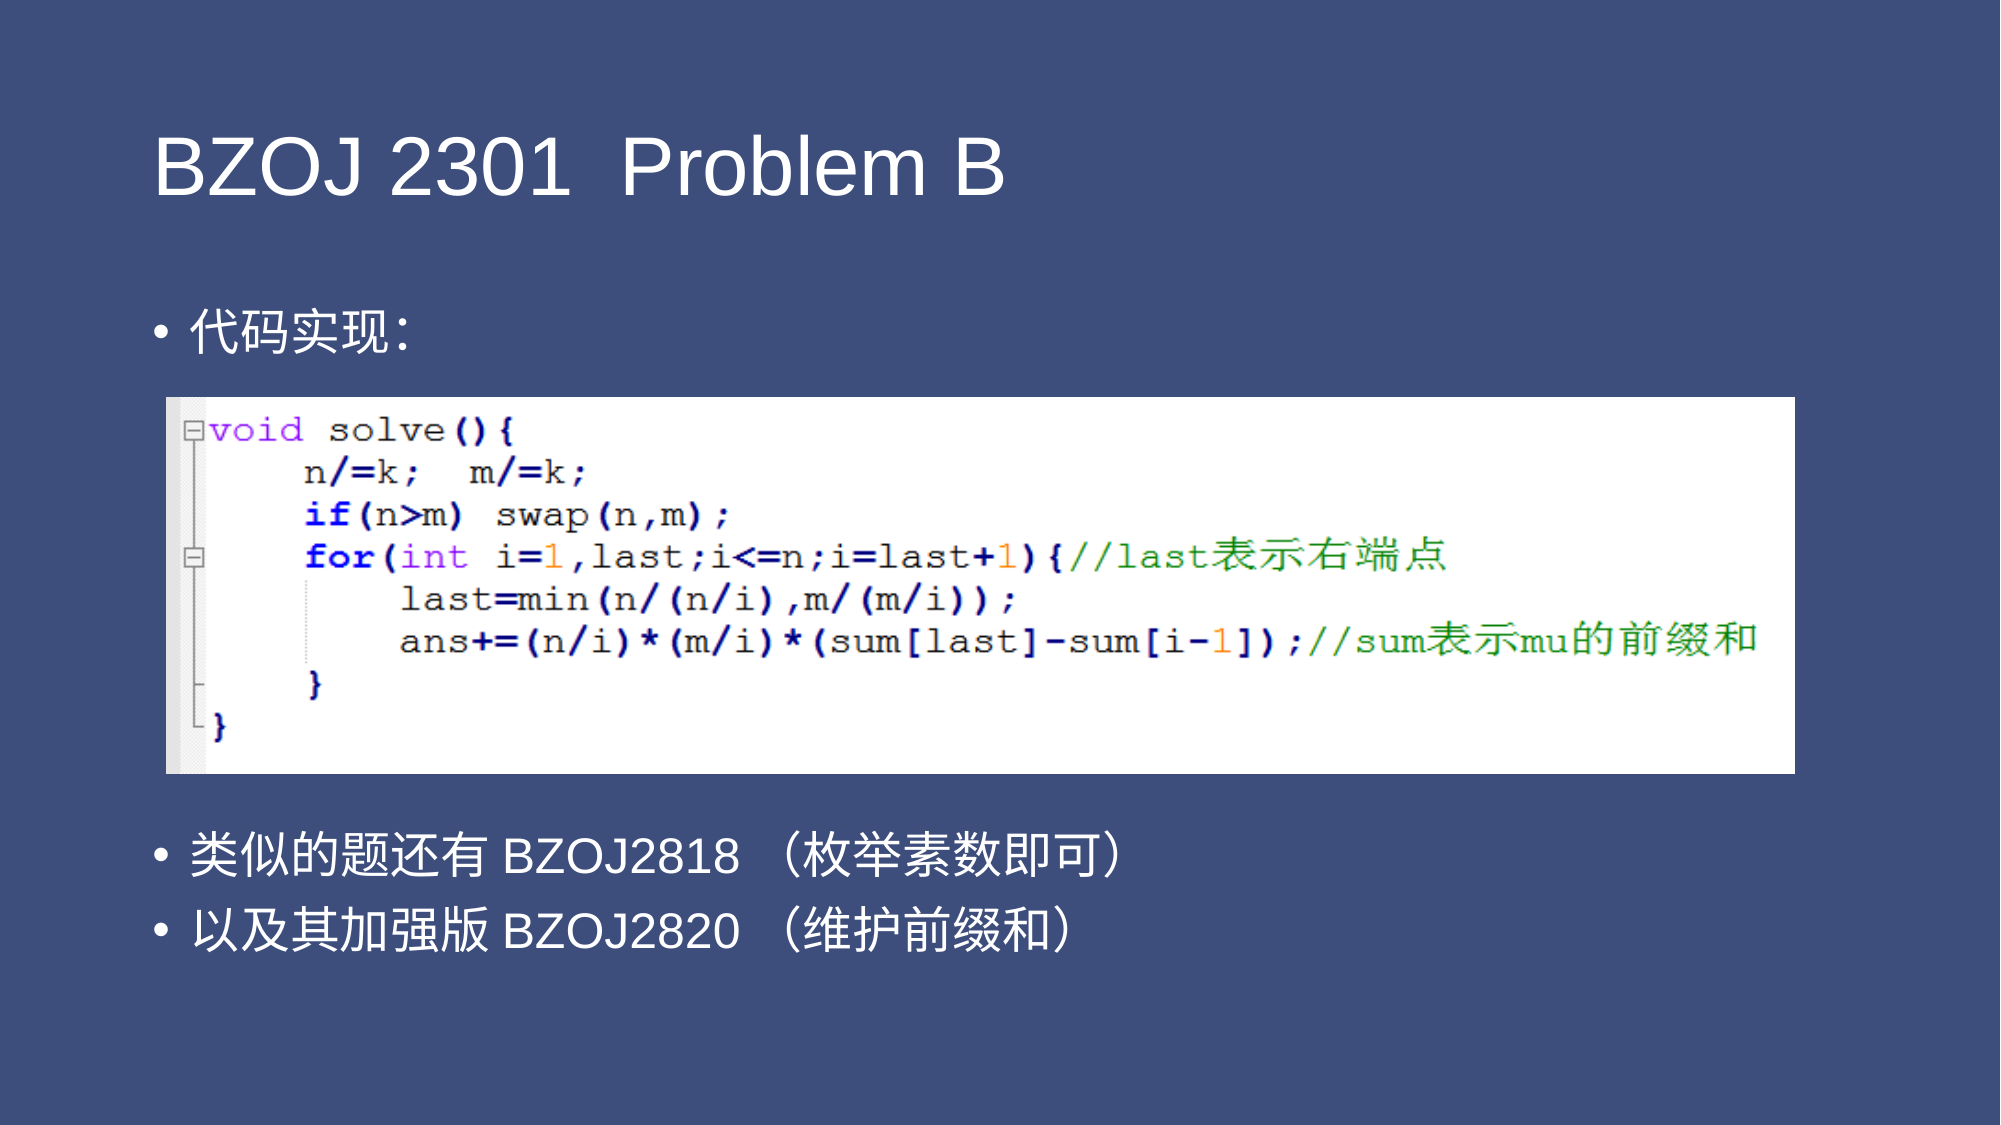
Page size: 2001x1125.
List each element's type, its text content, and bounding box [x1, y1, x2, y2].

picture [166, 397, 1795, 774]
title BZOJ 2301 Problem B [137, 59, 1863, 278]
list 代码实现： 类似的题还有BZOJ2818（枚举素数即可） 以及其加强版BZOJ2820（维护前缀和） [137, 299, 1863, 1014]
